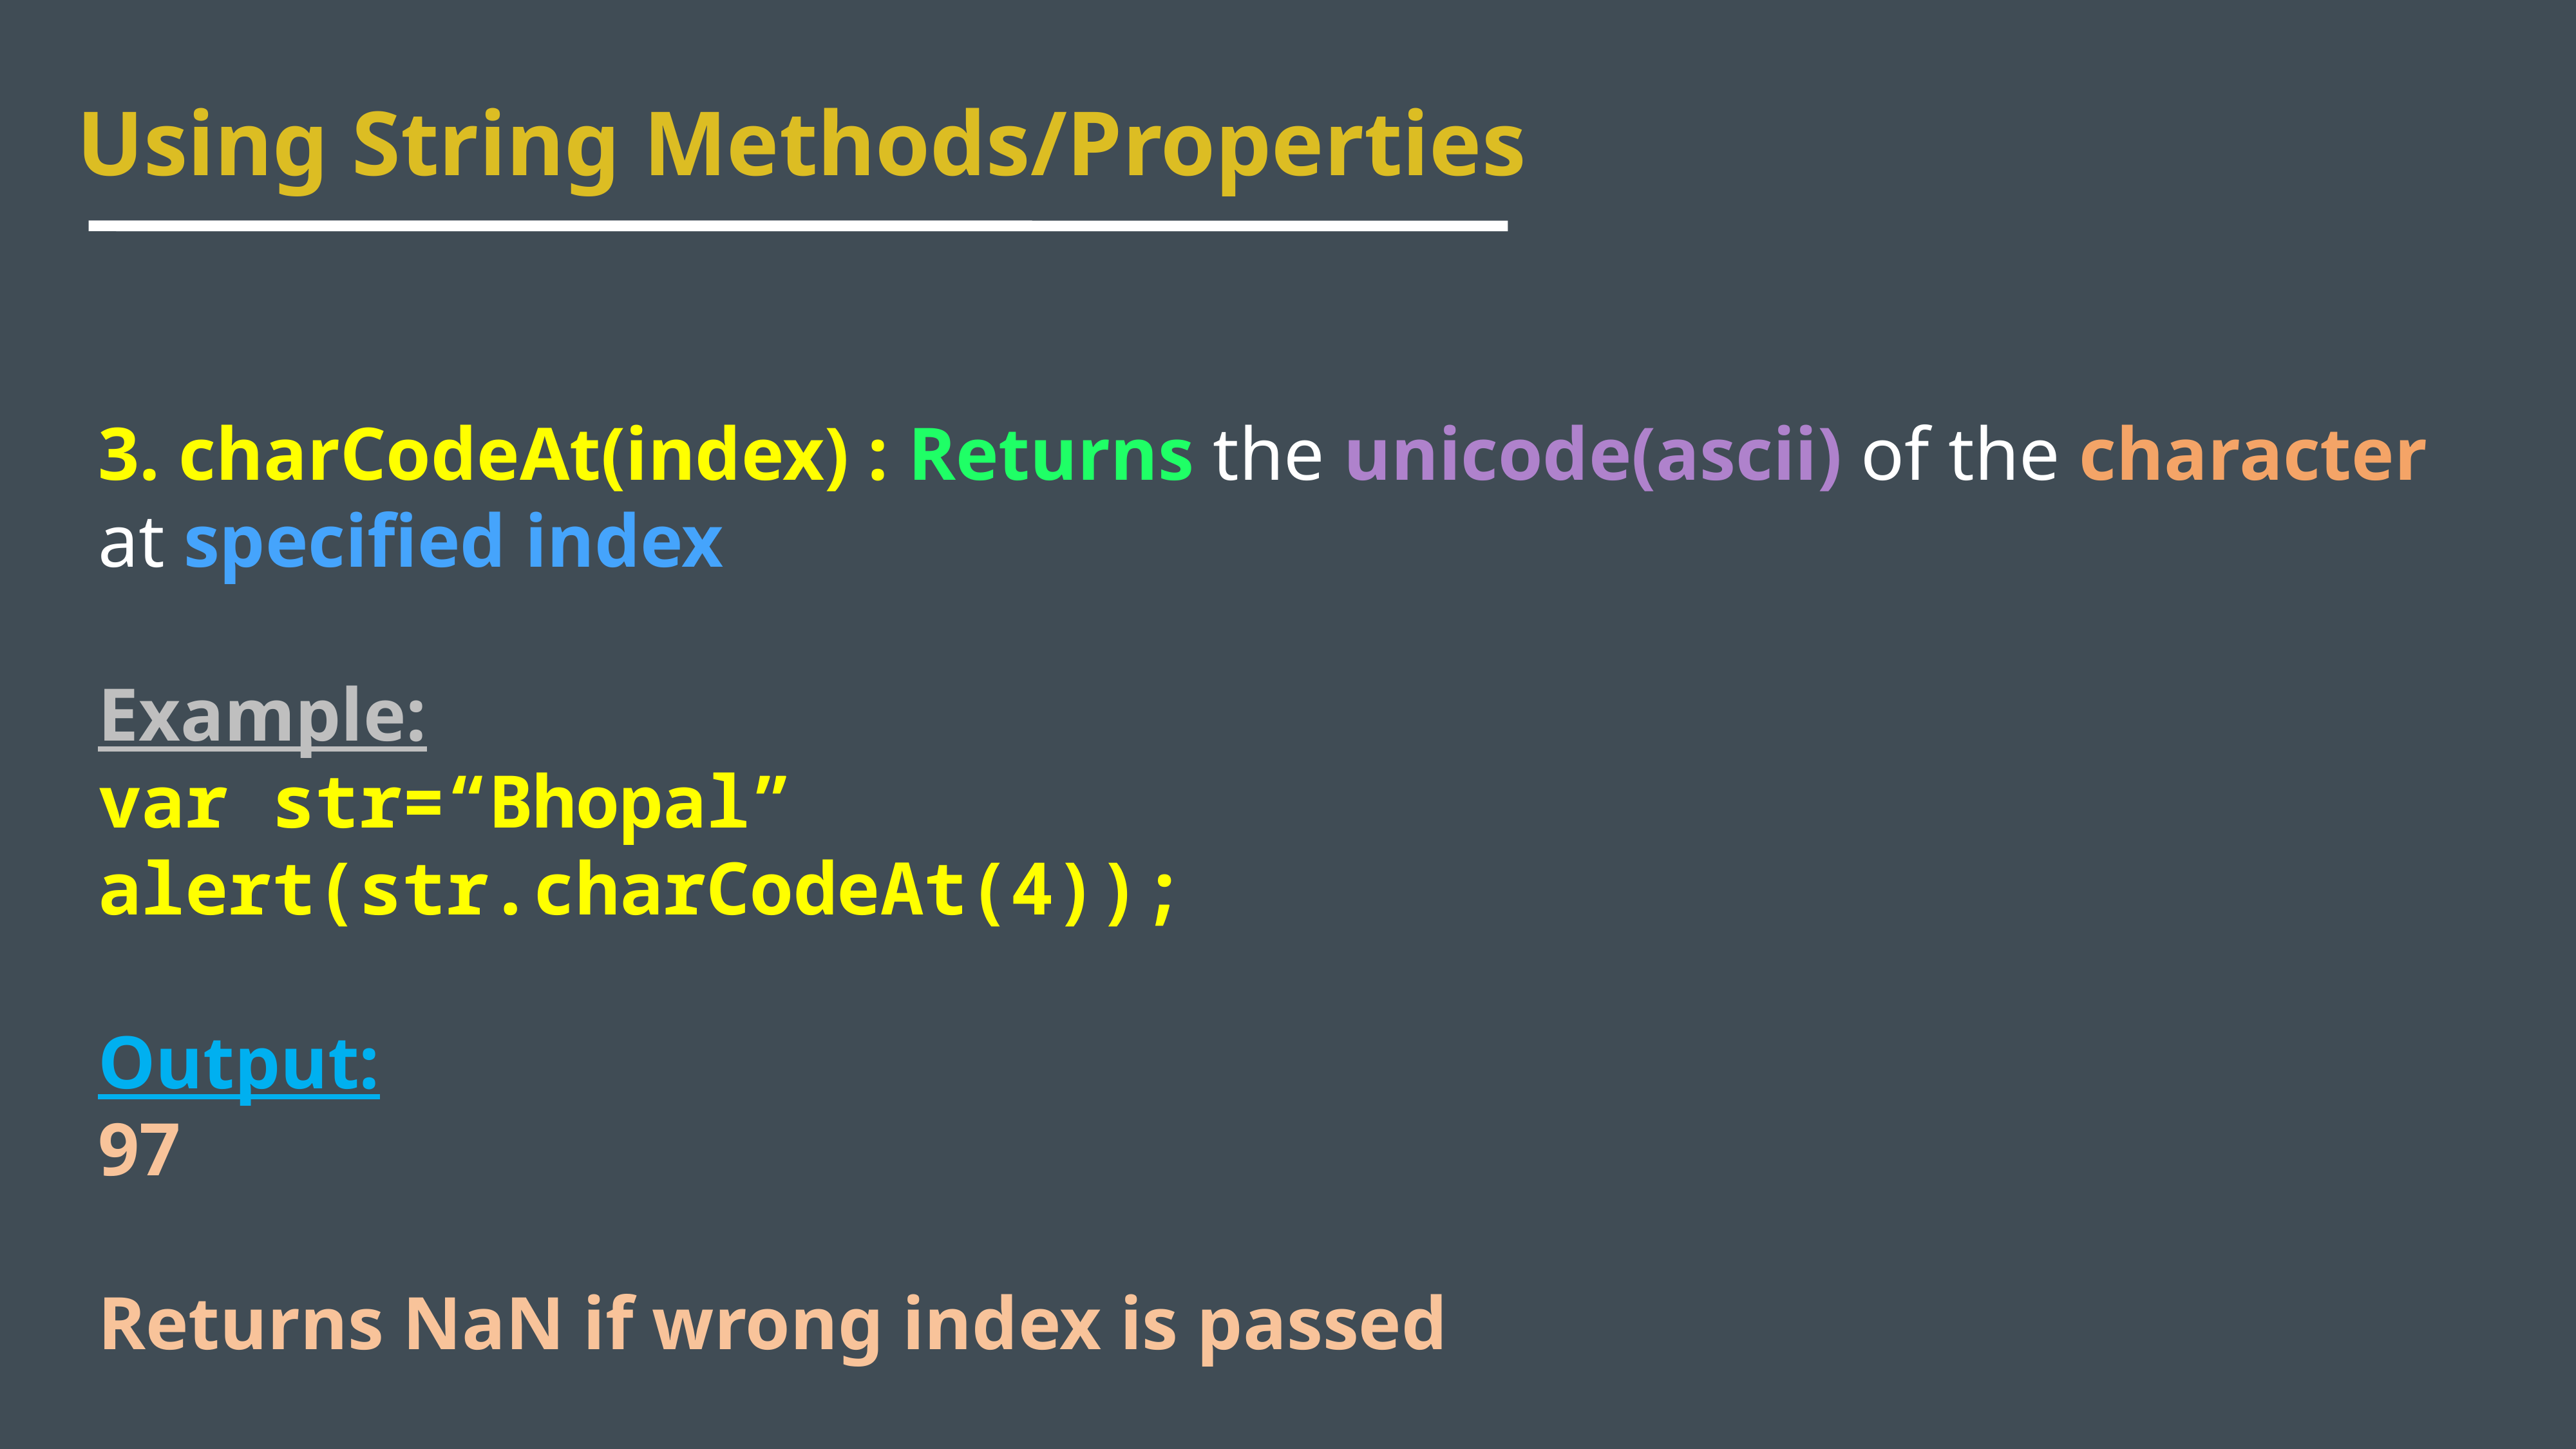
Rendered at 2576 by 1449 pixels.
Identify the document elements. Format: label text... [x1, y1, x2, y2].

text_box 3. charCodeAt(index) : Returns the unicode(ascii) of the character at specified index Example: var str=“Bhopal” alert(str.charCodeAt(4)); Output: 97 Returns NaN if wrong index is passed [88, 402, 2470, 1369]
text_box Using String Methods/Properties [68, 82, 1537, 198]
